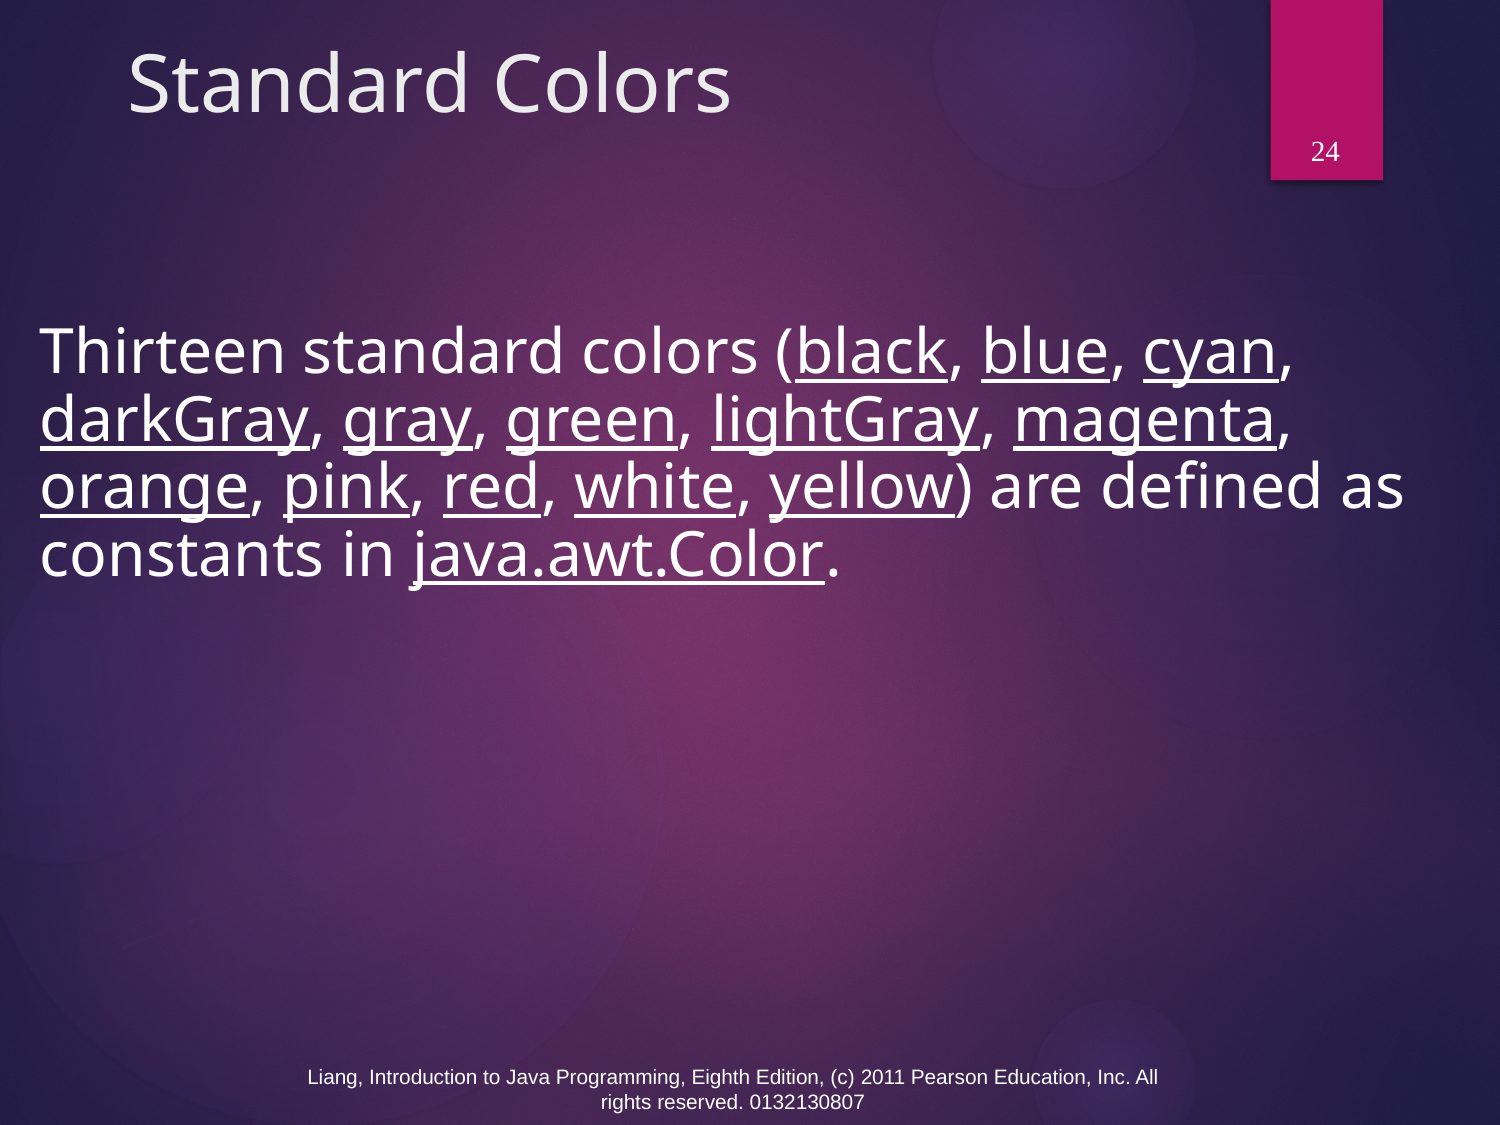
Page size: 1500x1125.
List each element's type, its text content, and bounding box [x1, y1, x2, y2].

title Standard Colors [112, 24, 1388, 138]
list Thirteen standard colors (black, blue, cyan, darkGray, gray, green, lightGray, magenta, orange, pink, red, white, yellow) are defined as constants in java.awt.Color. [24, 174, 1500, 1075]
slide_number 24 [1273, 48, 1378, 175]
